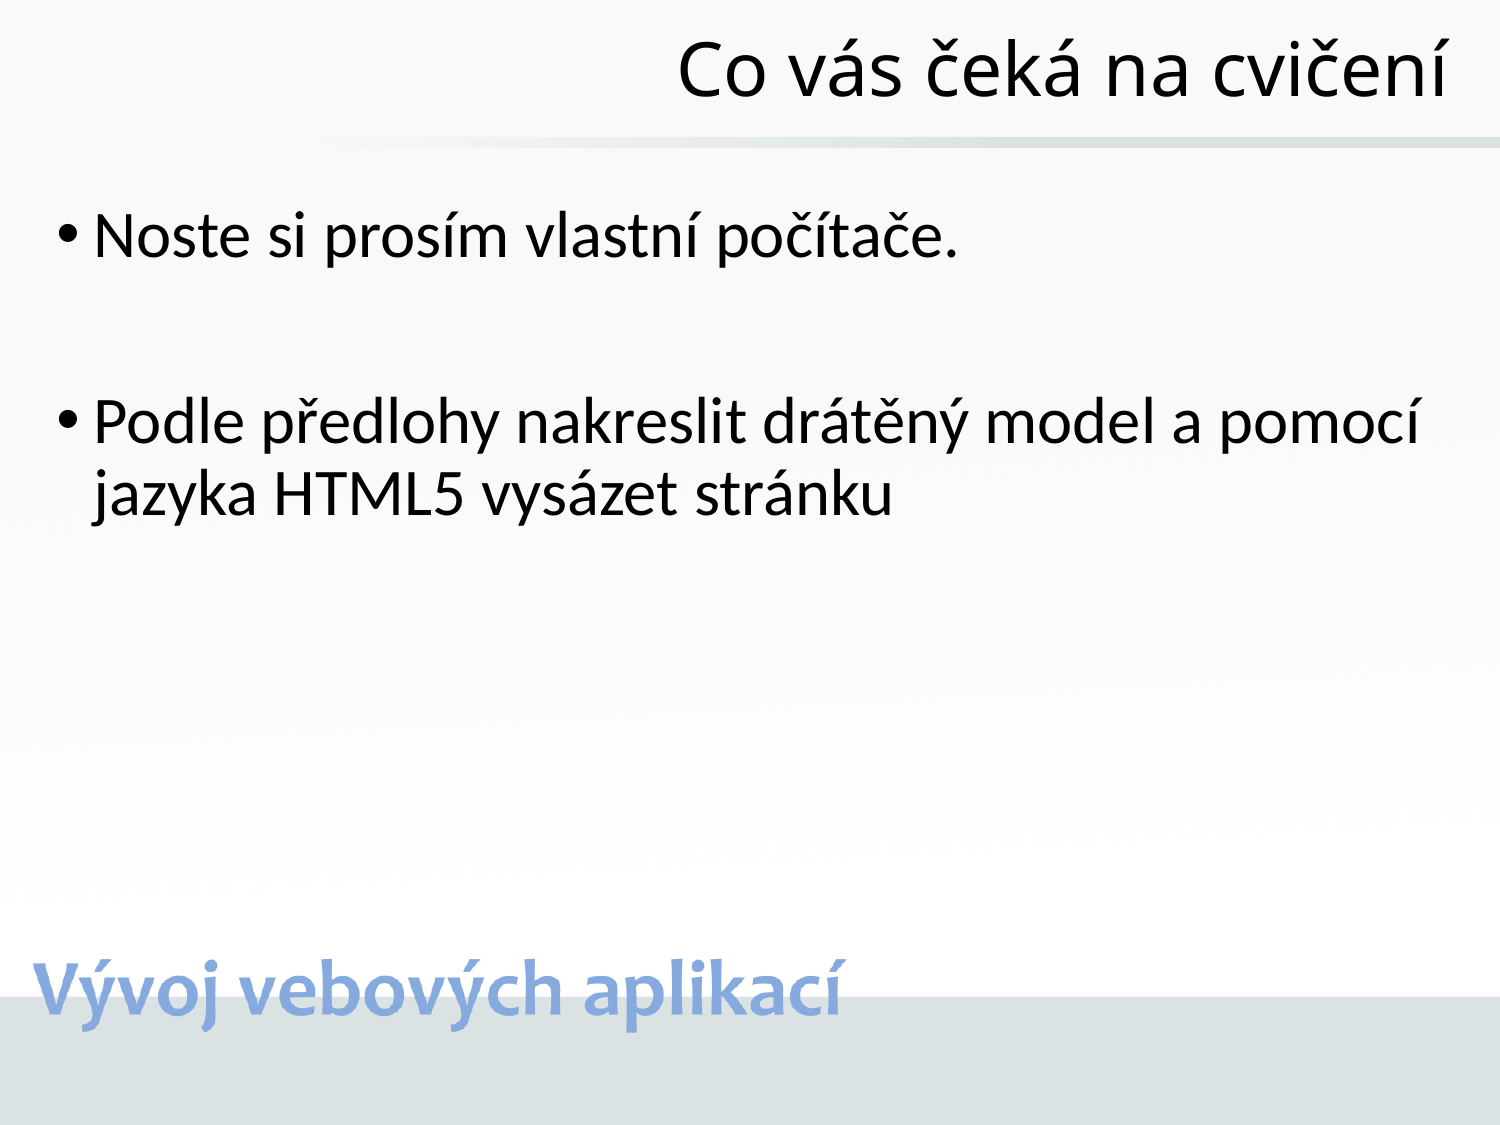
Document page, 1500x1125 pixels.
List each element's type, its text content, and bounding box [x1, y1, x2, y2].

title Co vás čeká na cvičení [119, 0, 1464, 182]
list Noste si prosím vlastní počítače. Podle předlohy nakreslit drátěný model a pomocí jazyka HTML5 vysázet stránku [41, 192, 1450, 907]
picture [0, 0, 1500, 1125]
